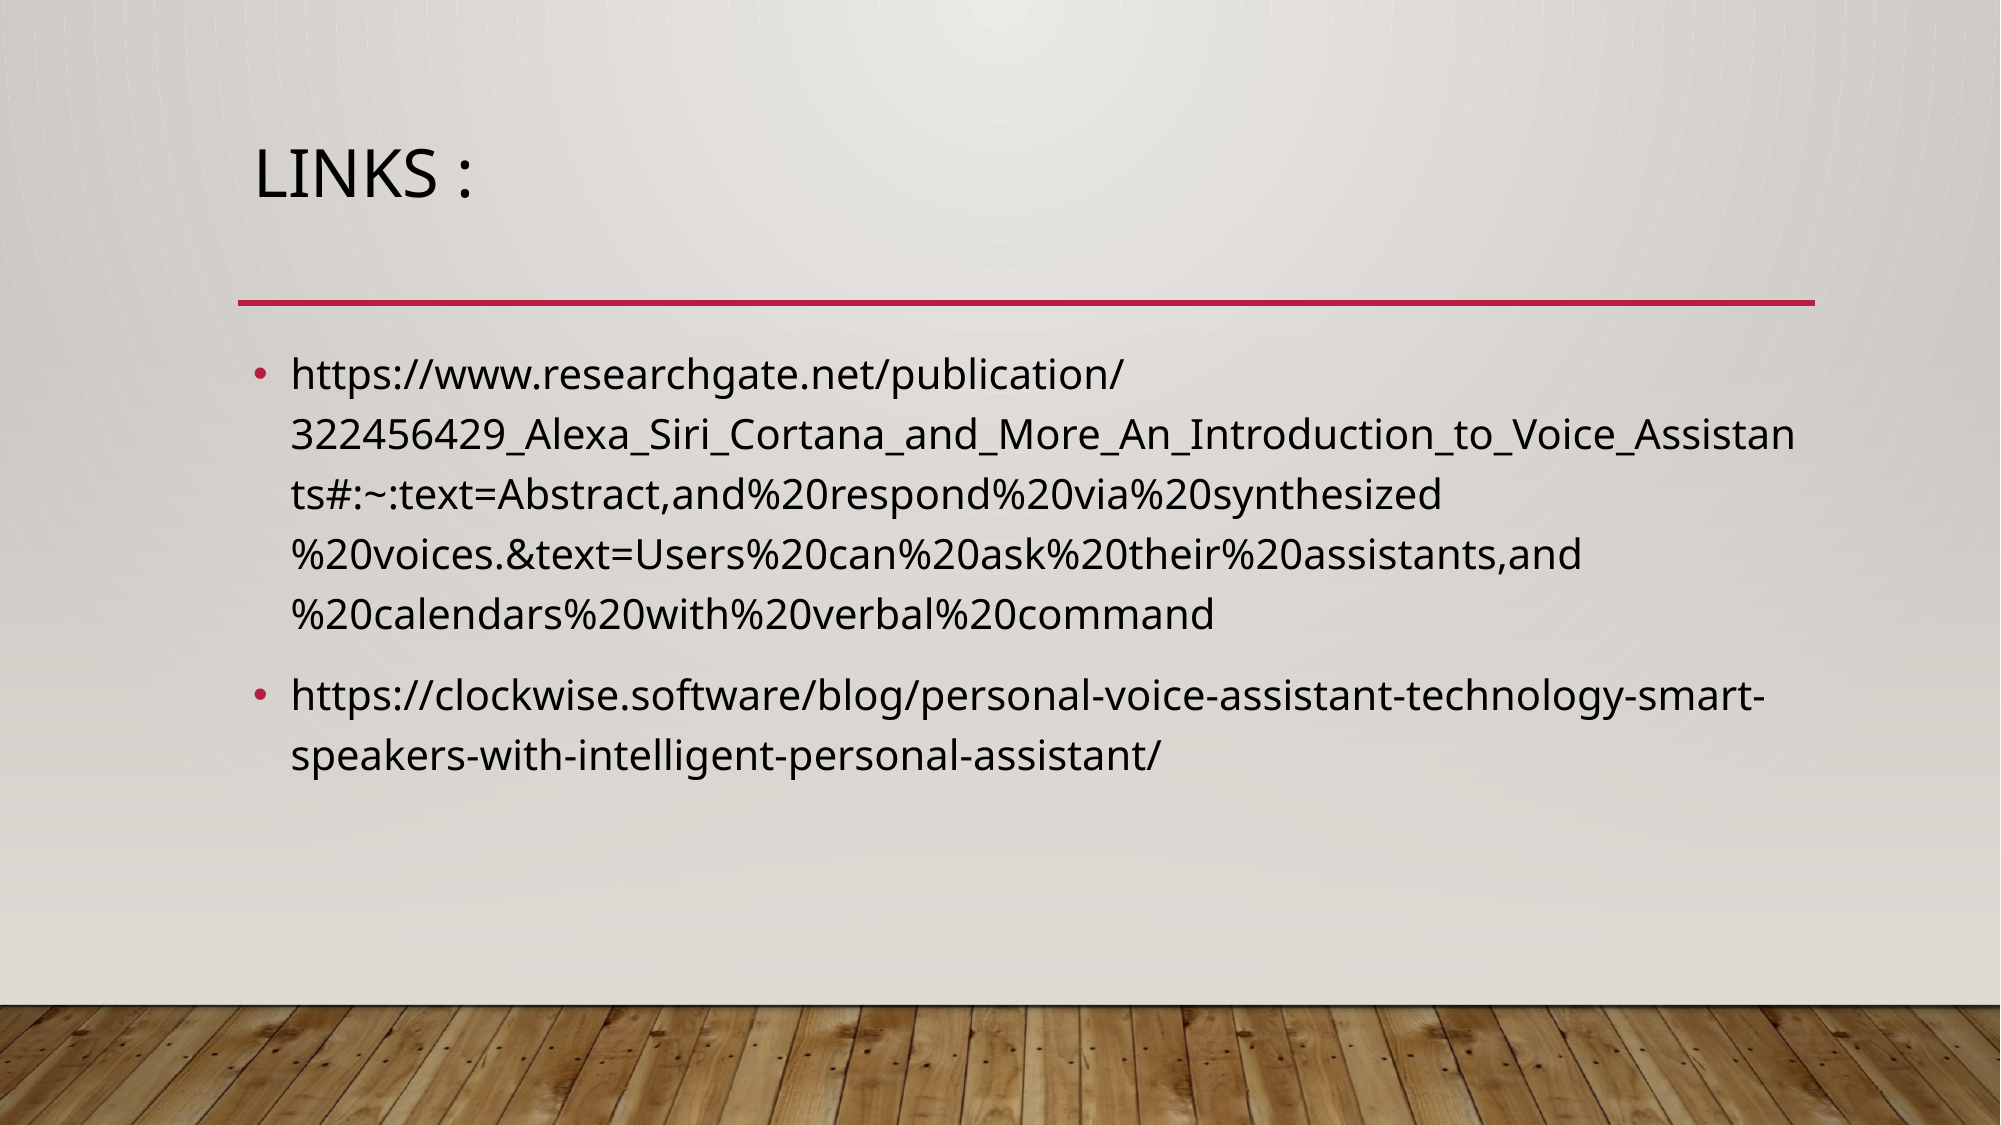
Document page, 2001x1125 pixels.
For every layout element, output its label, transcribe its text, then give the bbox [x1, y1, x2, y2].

picture [0, 1005, 2000, 1125]
list https://www.researchgate.net/publication/322456429_Alexa_Siri_Cortana_and_More_An_Introduction_to_Voice_Assistants#:~:text=Abstract,and%20respond%20via%20synthesized%20voices.&text=Users%20can%20ask%20their%20assistants,and%20calendars%20with%20verbal%20command https://clockwise.software/blog/personal-voice-assistant-technology-smart-speakers-with-intelligent-personal-assistant/ [238, 330, 1814, 897]
title LINKS : [238, 131, 1814, 305]
